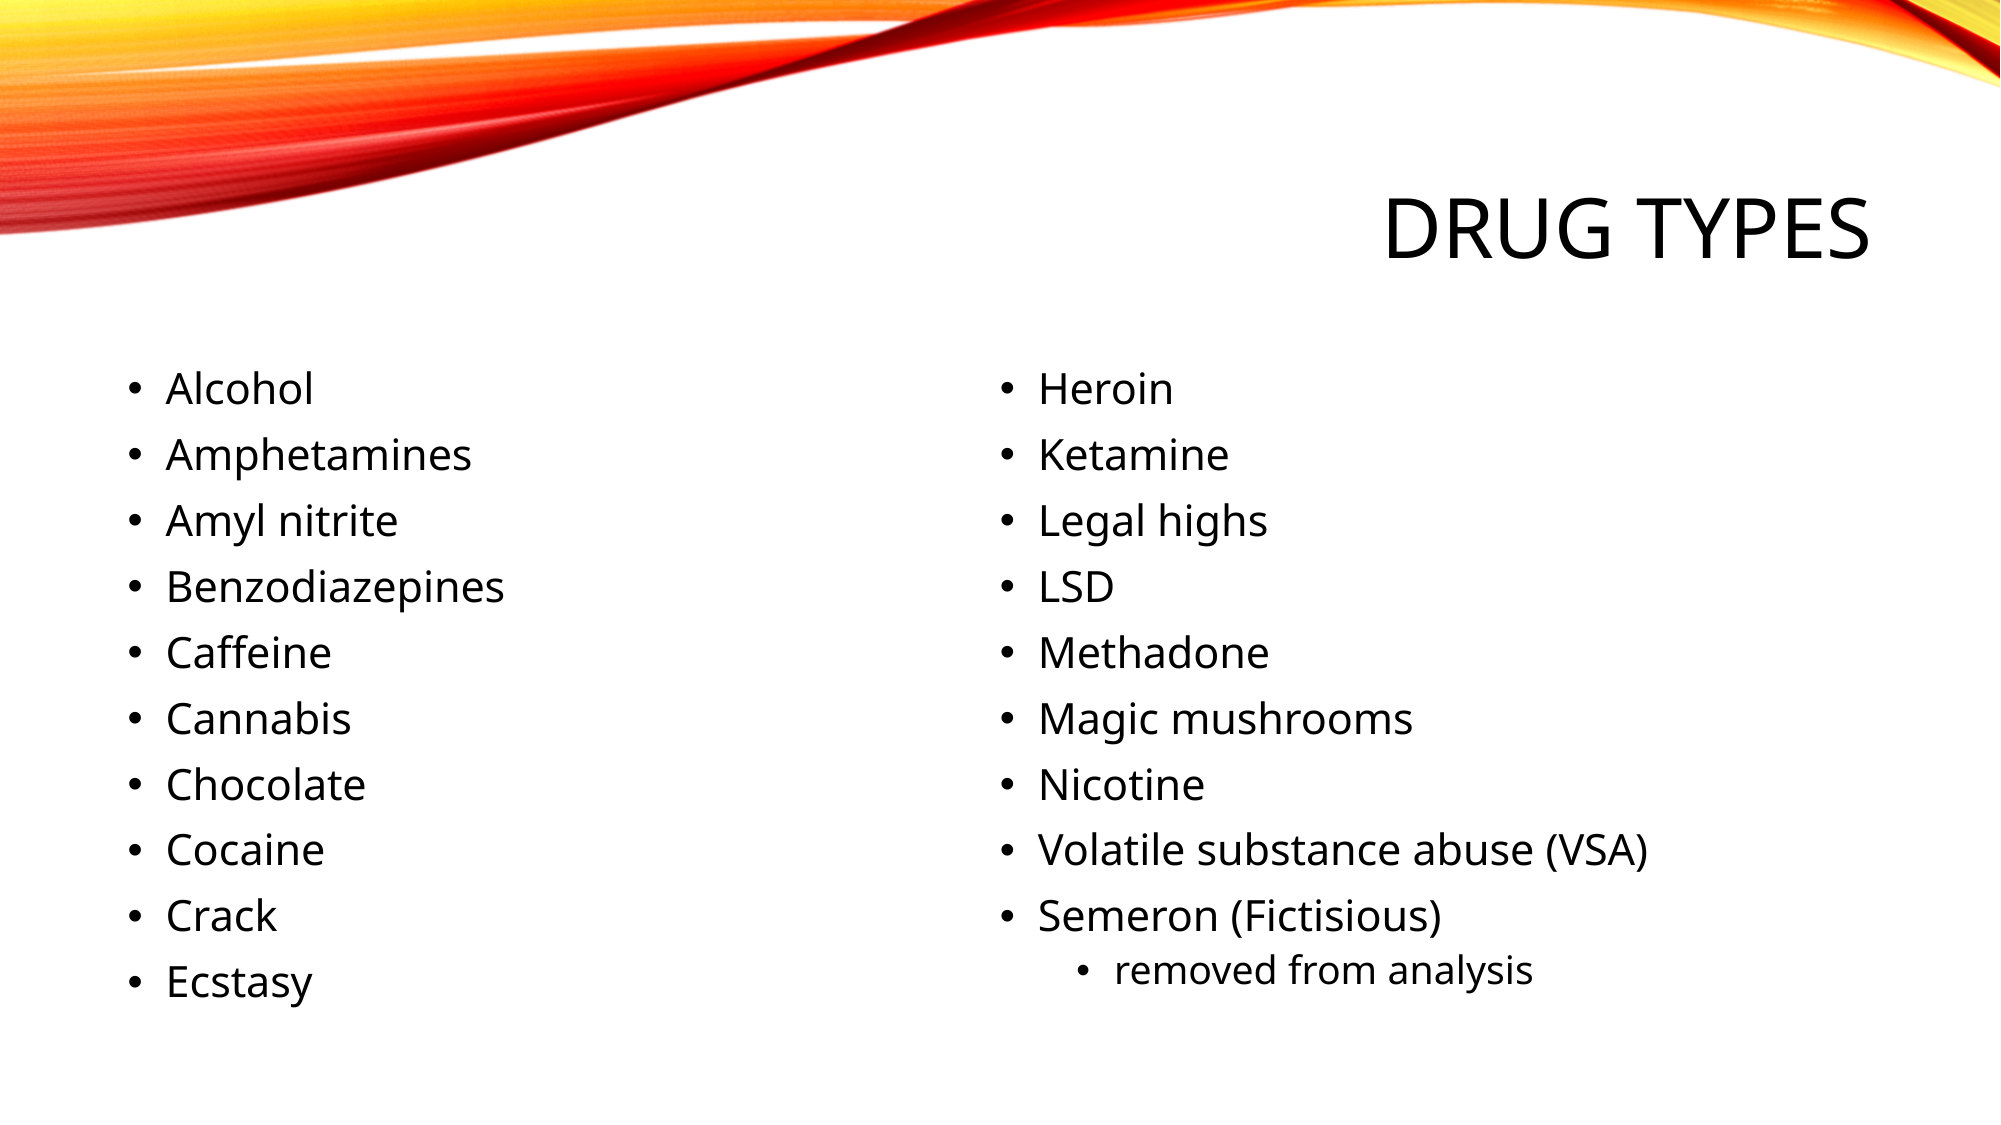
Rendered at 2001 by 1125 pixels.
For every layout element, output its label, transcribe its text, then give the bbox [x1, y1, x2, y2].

list Alcohol Amphetamines Amyl nitrite Benzodiazepines Caffeine Cannabis Chocolate Cocaine Crack Ecstasy Heroin Ketamine Legal highs LSD Methadone Magic mushrooms Nicotine Volatile substance abuse (VSA) Semeron (Fictisious) removed from analysis [112, 360, 1888, 1021]
picture [0, 0, 2000, 237]
title Drug types [474, 125, 1888, 338]
